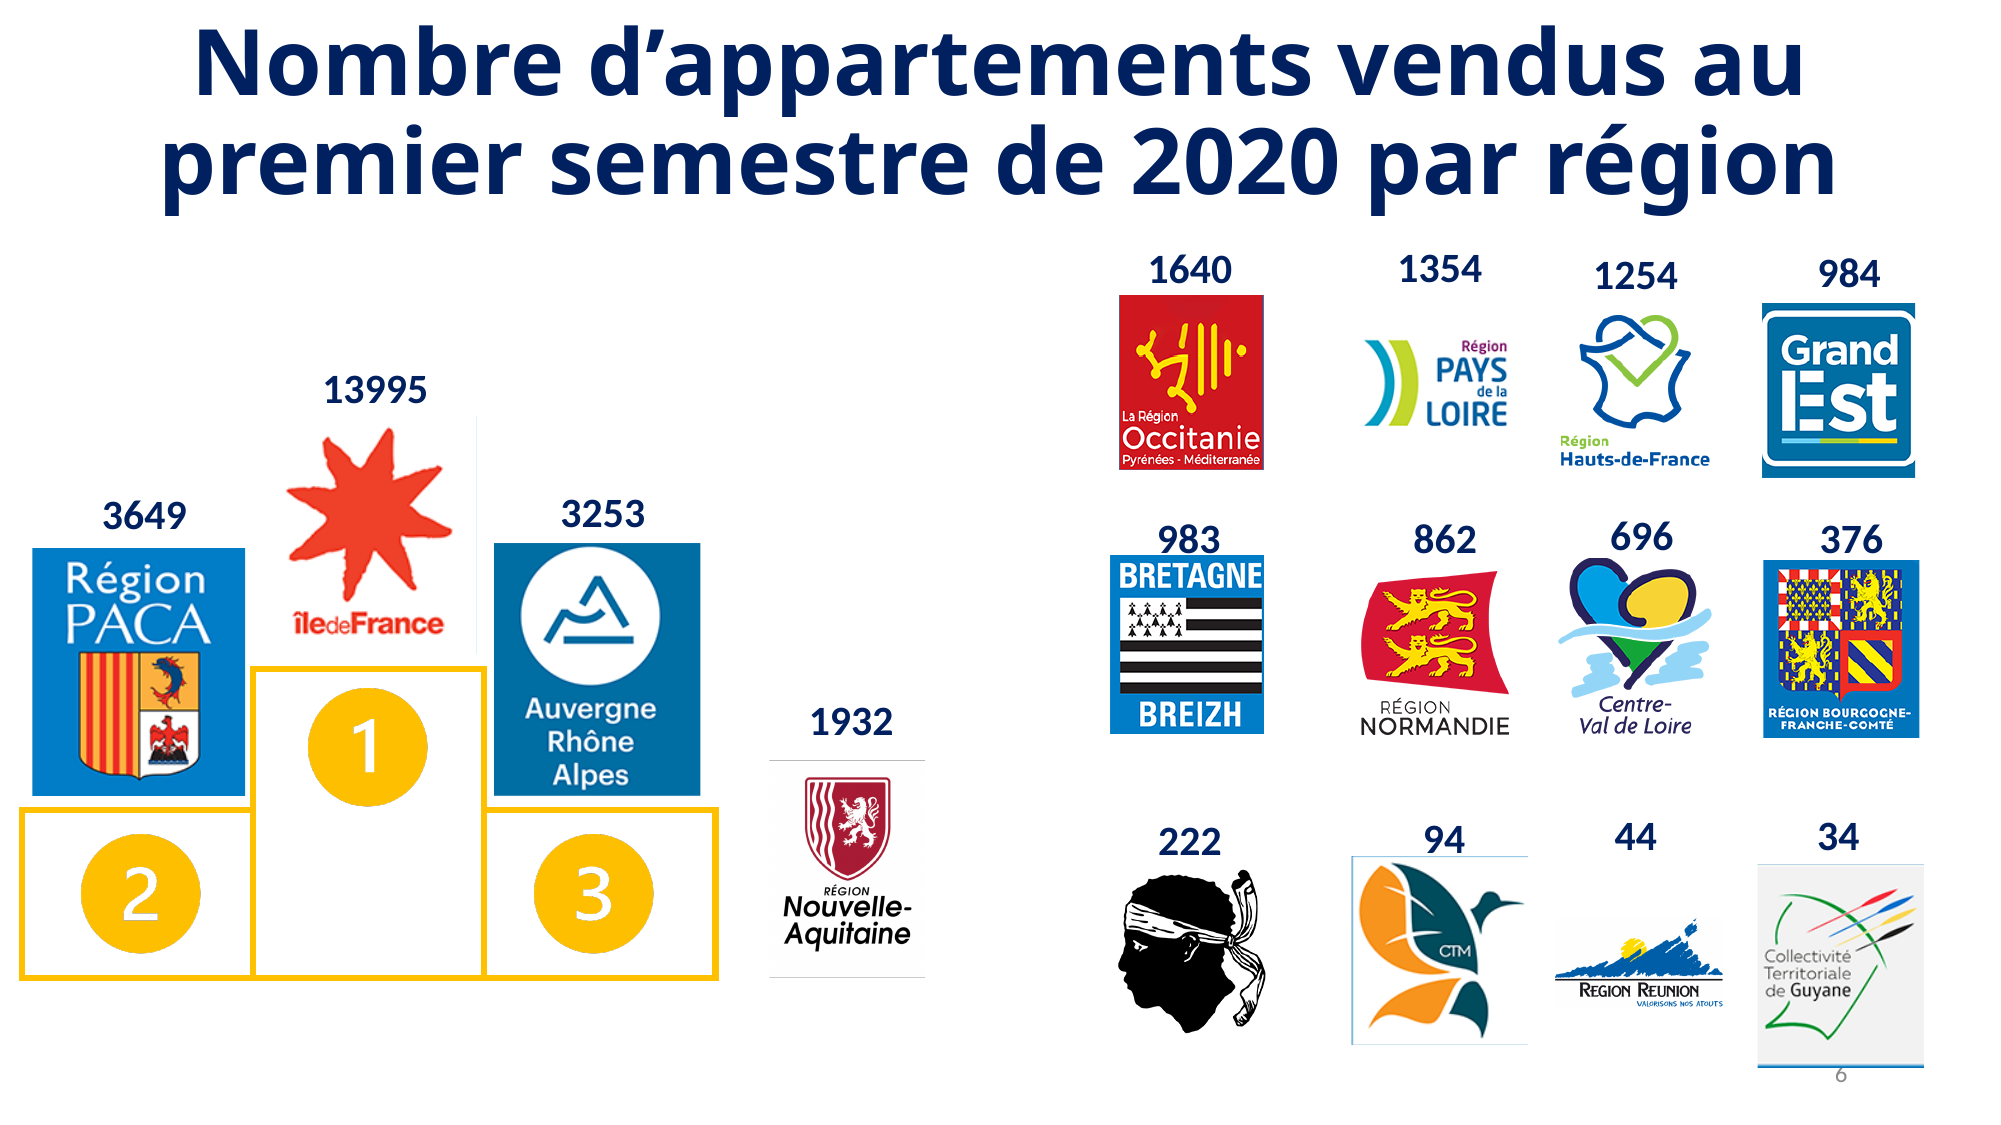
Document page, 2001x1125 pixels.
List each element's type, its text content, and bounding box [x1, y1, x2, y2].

text_box 3649 [87, 479, 202, 545]
picture [1107, 555, 1264, 734]
picture [32, 548, 246, 668]
picture [1105, 866, 1273, 1034]
picture [1356, 565, 1513, 743]
picture [520, 546, 661, 668]
text_box 1640 [1132, 234, 1248, 295]
text_box 3253 [545, 478, 661, 543]
picture [1555, 918, 1723, 1007]
picture [1763, 560, 1920, 738]
text_box 13995 [307, 354, 444, 416]
text_box 1354 [1382, 232, 1498, 298]
picture [769, 760, 926, 978]
text_box 94 [1408, 804, 1481, 856]
text_box 1254 [1578, 240, 1694, 297]
picture [1118, 295, 1264, 473]
picture [1555, 558, 1712, 737]
slide_number 6 [1412, 1042, 1863, 1103]
picture [1757, 864, 1924, 1068]
picture [1363, 303, 1509, 471]
picture [1351, 856, 1528, 1045]
text_box 696 [1595, 501, 1689, 558]
picture [263, 416, 477, 654]
text_box 862 [1398, 504, 1493, 565]
text_box 34 [1802, 801, 1876, 864]
text_box 44 [1599, 801, 1673, 866]
text_box 984 [1802, 238, 1897, 302]
picture [1758, 302, 1916, 481]
text_box 1932 [794, 686, 909, 752]
text_box 983 [1142, 504, 1236, 555]
text_box 376 [1804, 504, 1920, 560]
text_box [22, 668, 716, 978]
text_box 222 [1143, 806, 1237, 866]
picture [1555, 297, 1712, 475]
title Nombre d’appartements vendus au premier semestre de 2020 par région [137, 6, 1863, 225]
